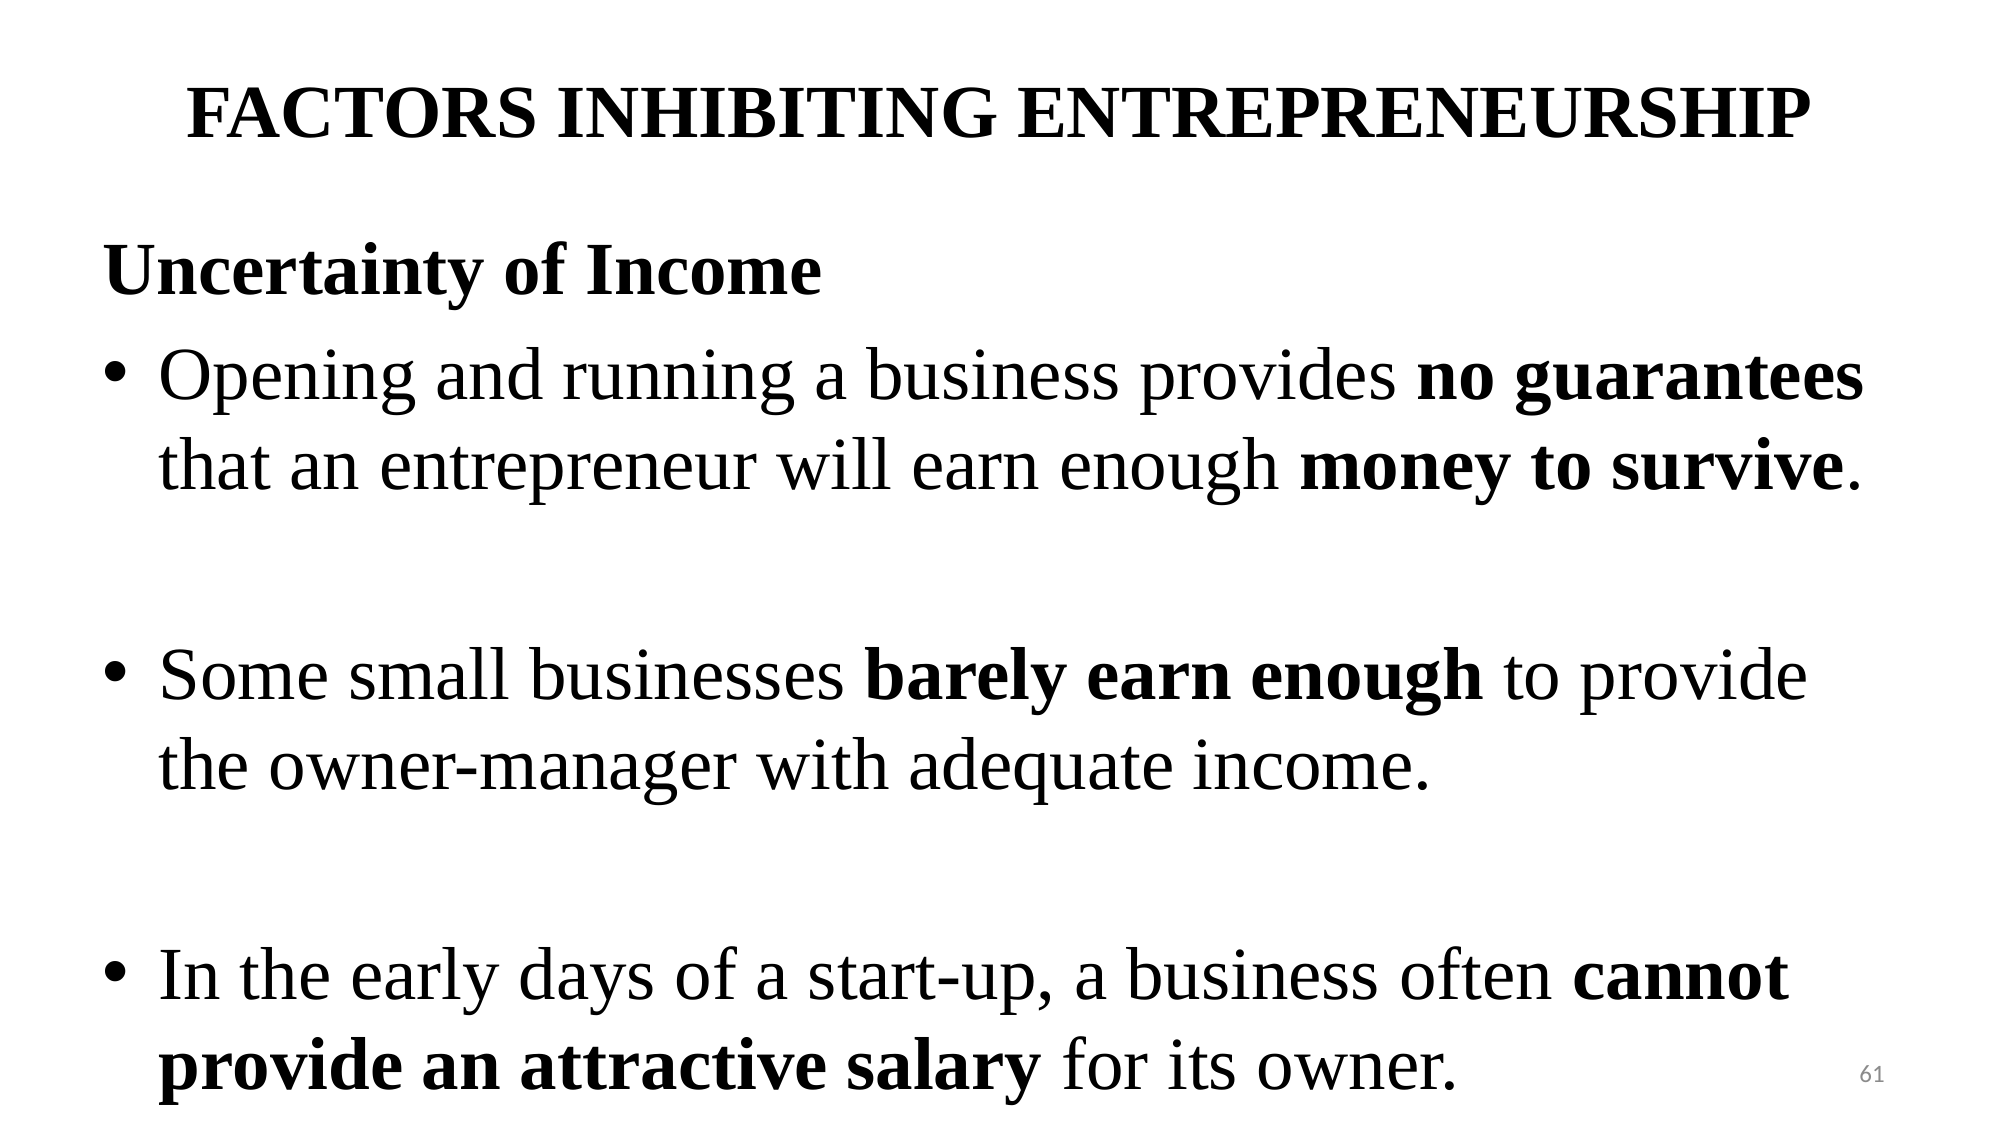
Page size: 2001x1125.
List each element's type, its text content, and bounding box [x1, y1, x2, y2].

slide_number 61 [1433, 1042, 1900, 1103]
title FACTORS INHIBITING ENTREPRENEURSHIP [87, 3, 1913, 212]
list Uncertainty of Income Opening and running a business provides no guarantees that an entrepreneur will earn enough money to survive. Some small businesses barely earn enough to provide the owner-manager with adequate income. In the early days of a start-up, a business often cannot provide an attractive salary for its owner. [87, 212, 1913, 1125]
